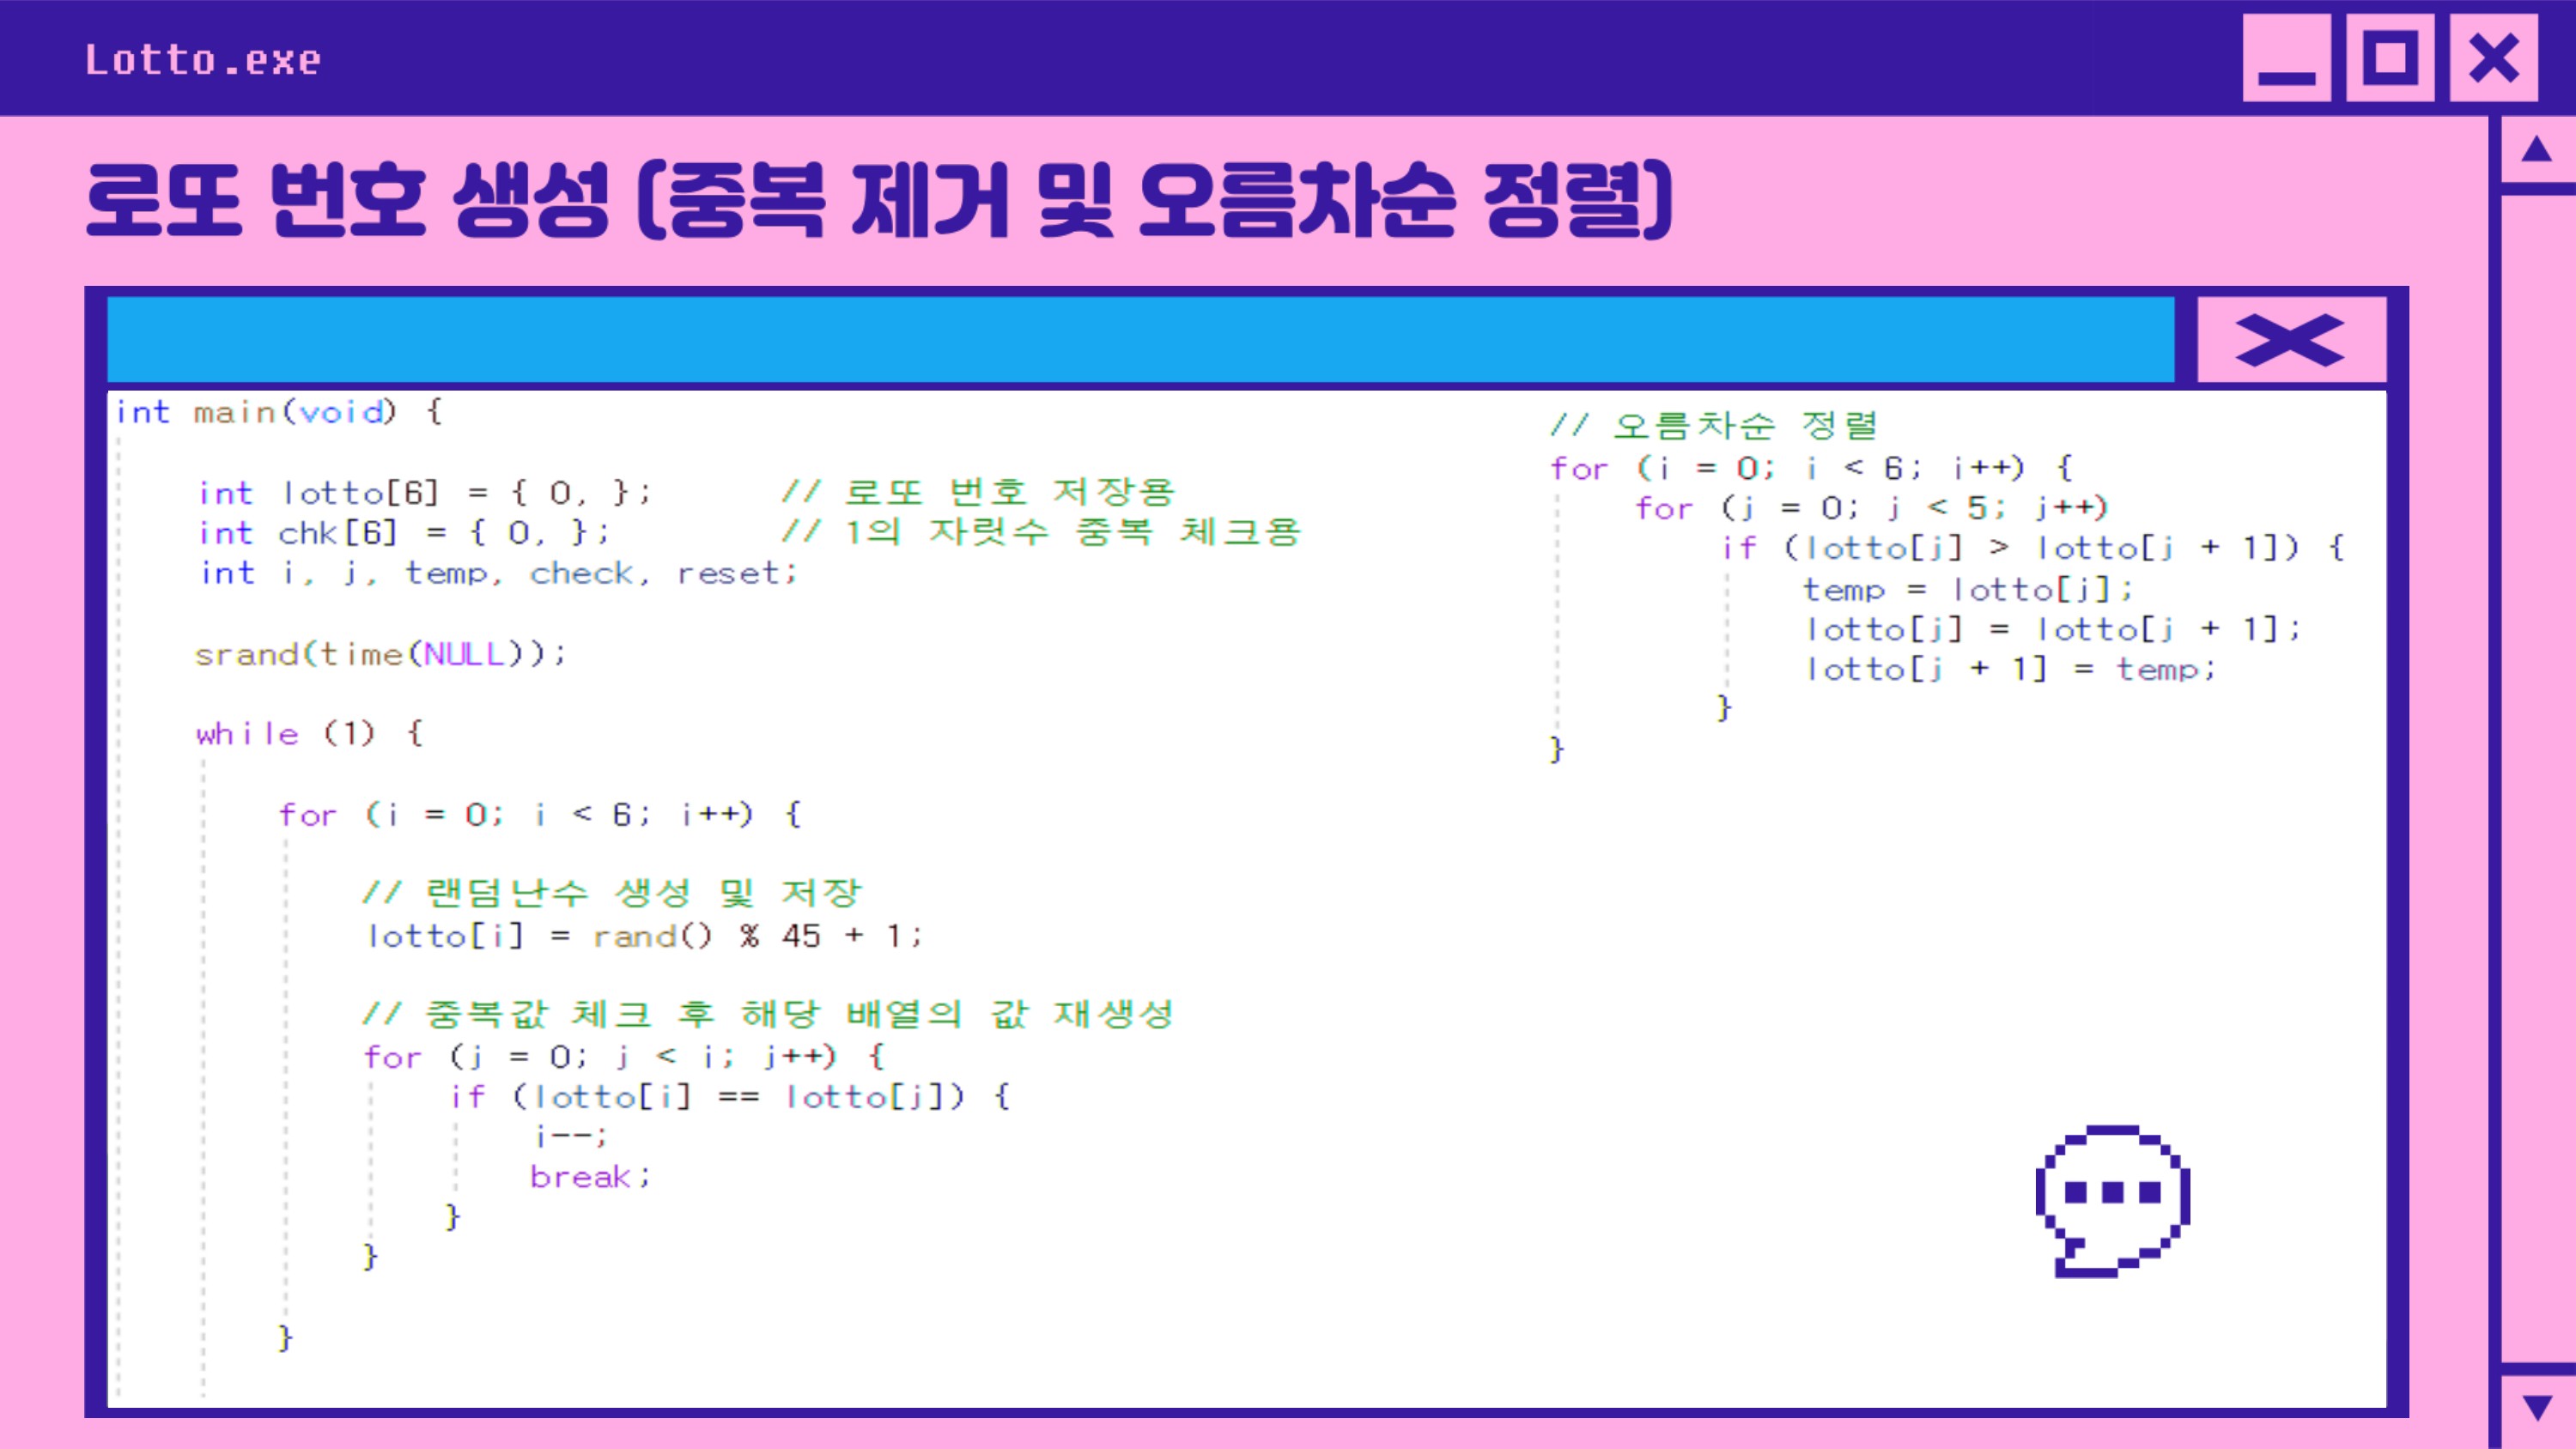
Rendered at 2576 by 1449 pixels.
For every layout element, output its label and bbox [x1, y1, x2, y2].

text_box [108, 391, 2386, 1409]
picture [72, 132, 1714, 282]
text_box [84, 286, 2409, 1418]
picture [76, 12, 348, 111]
text_box [0, 0, 2576, 118]
text_box [2036, 1125, 2190, 1280]
text_box [2488, 127, 2576, 1449]
